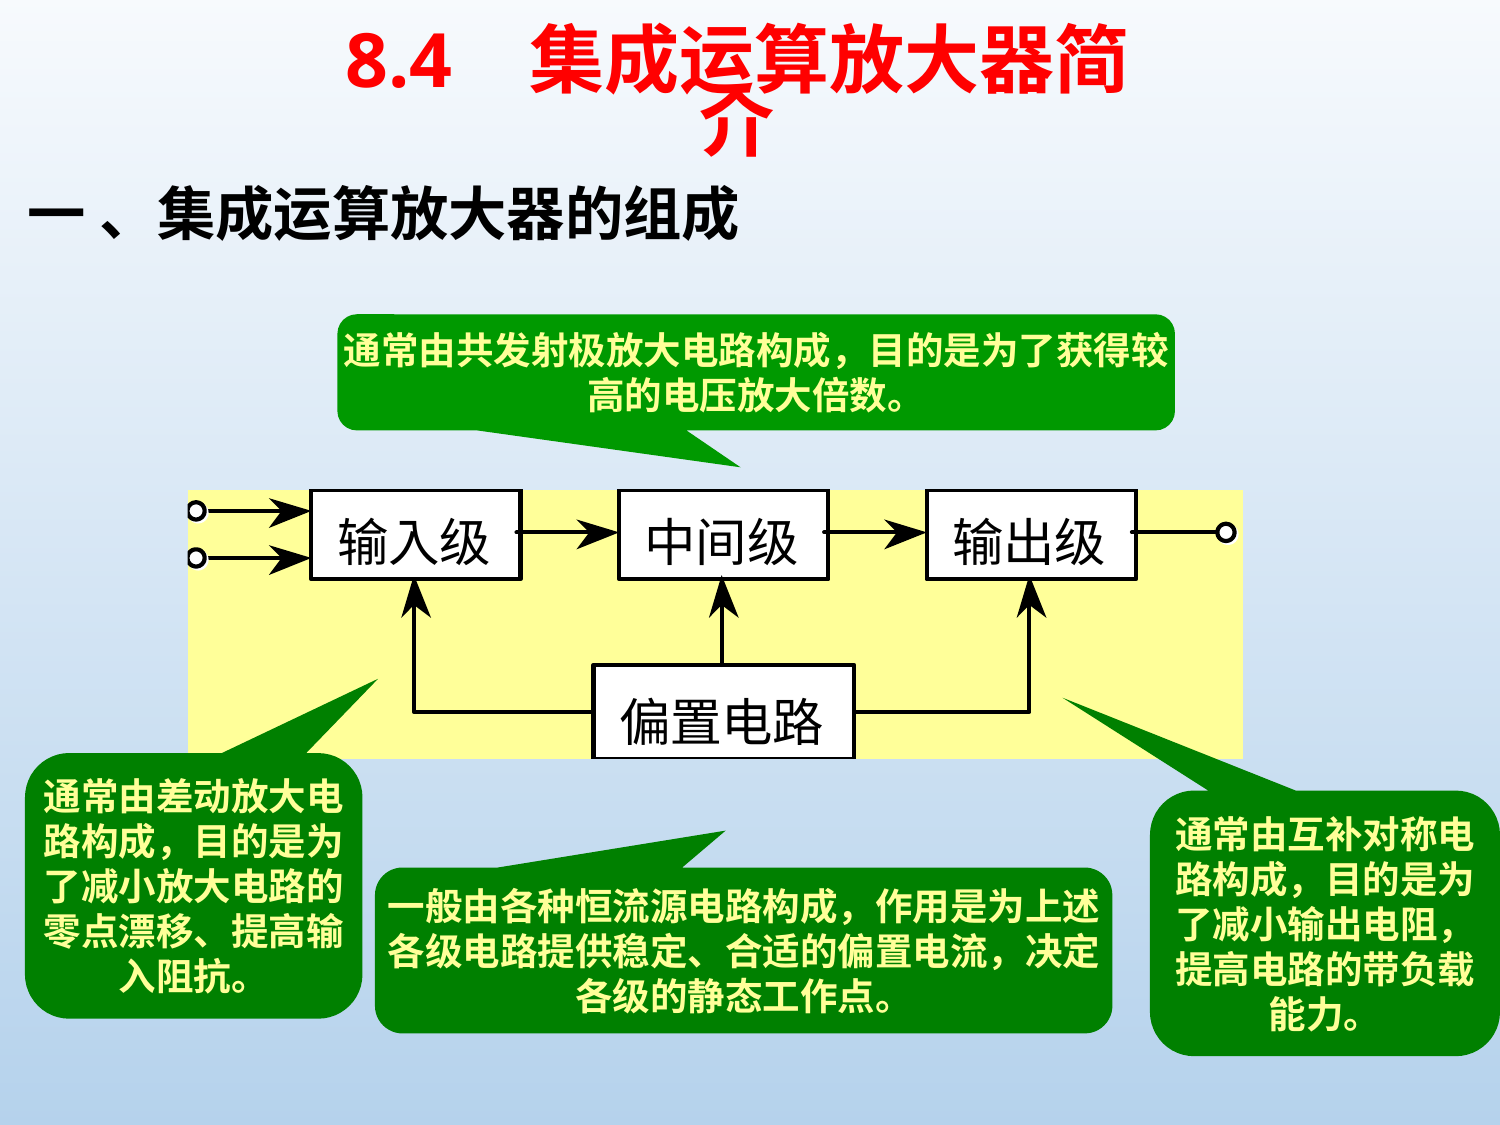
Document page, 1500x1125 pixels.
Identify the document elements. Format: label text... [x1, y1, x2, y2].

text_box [187, 489, 1243, 759]
text_box 通常由互补对称电路构成，目的是为了减小输出电阻，提高电路的带负载能力。 [1149, 759, 1500, 1057]
text_box 通常由共发射极放大电路构成，目的是为了获得较高的电压放大倍数。 [337, 314, 1175, 468]
text_box 8.4 集成运算放大器简介 [312, 24, 1163, 175]
text_box 一般由各种恒流源电路构成，作用是为上述各级电路提供稳定、合适的偏置电流，决定各级的静态工作点。 [374, 830, 1113, 1034]
text_box 通常由差动放大电路构成，目的是为了减小放大电路的零点漂移、提高输入阻抗。 [24, 753, 363, 1019]
text_box 一 、集成运算放大器的组成 [12, 155, 787, 255]
